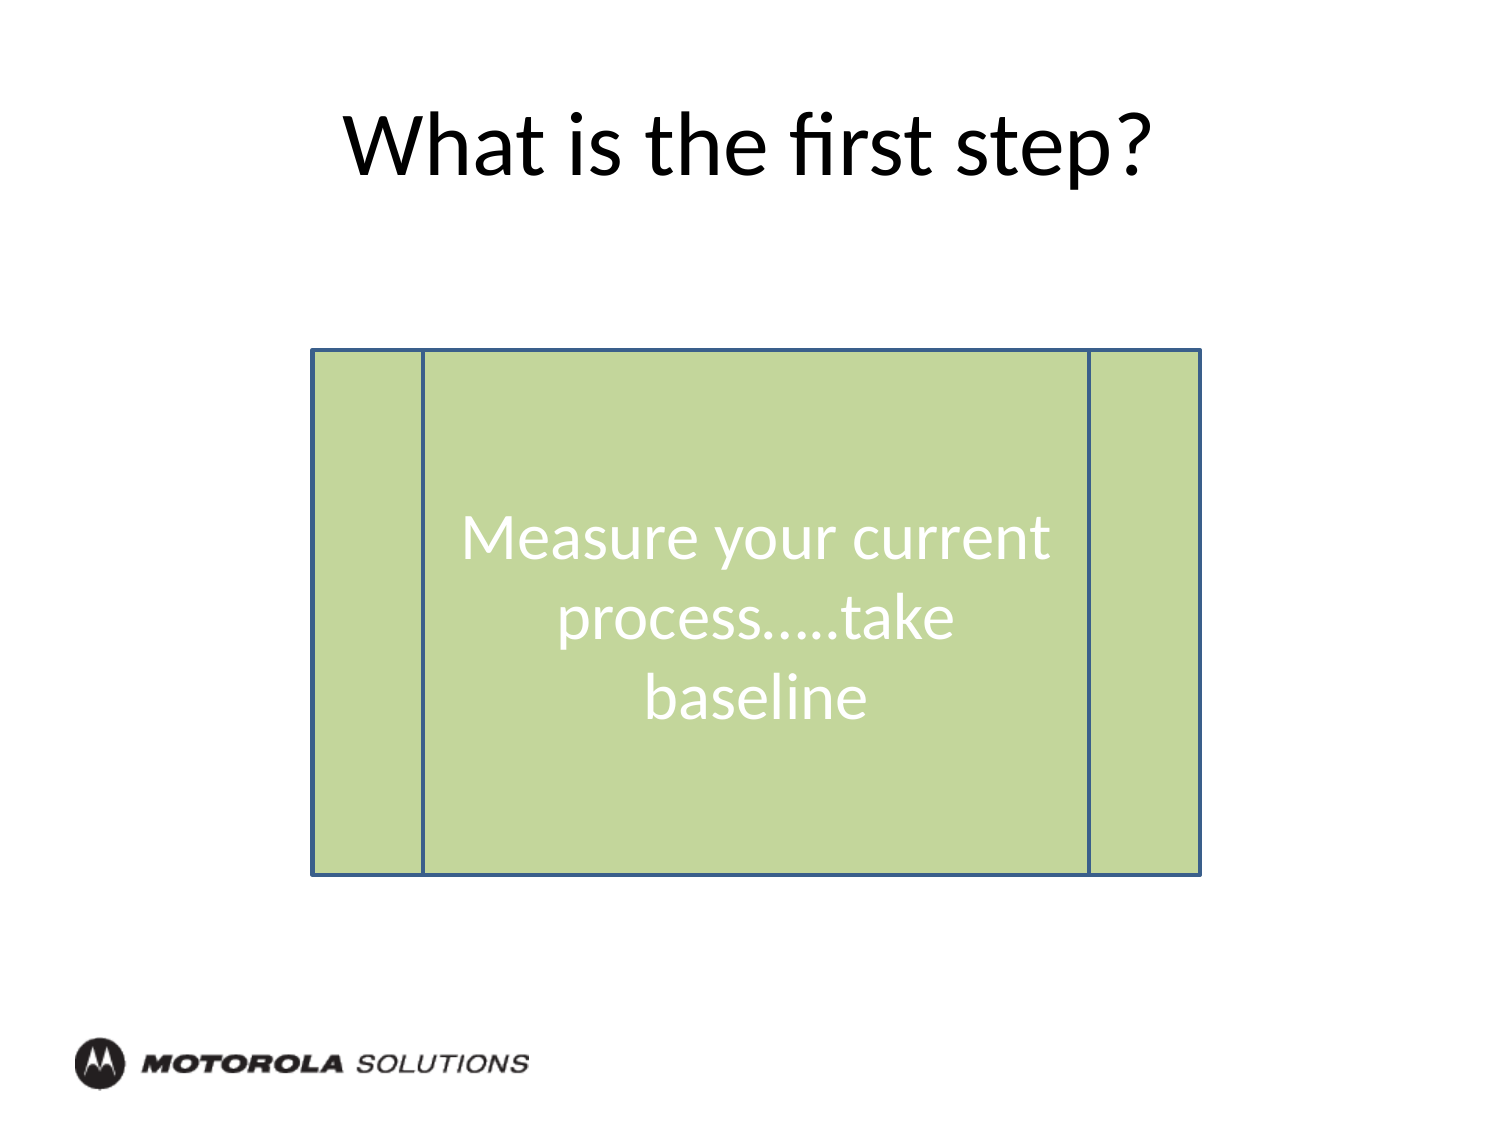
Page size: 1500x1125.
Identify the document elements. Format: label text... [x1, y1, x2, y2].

title What is the first step? [75, 45, 1425, 233]
text_box Measure your current process…..take baseline [310, 348, 1202, 877]
picture [75, 1037, 529, 1091]
